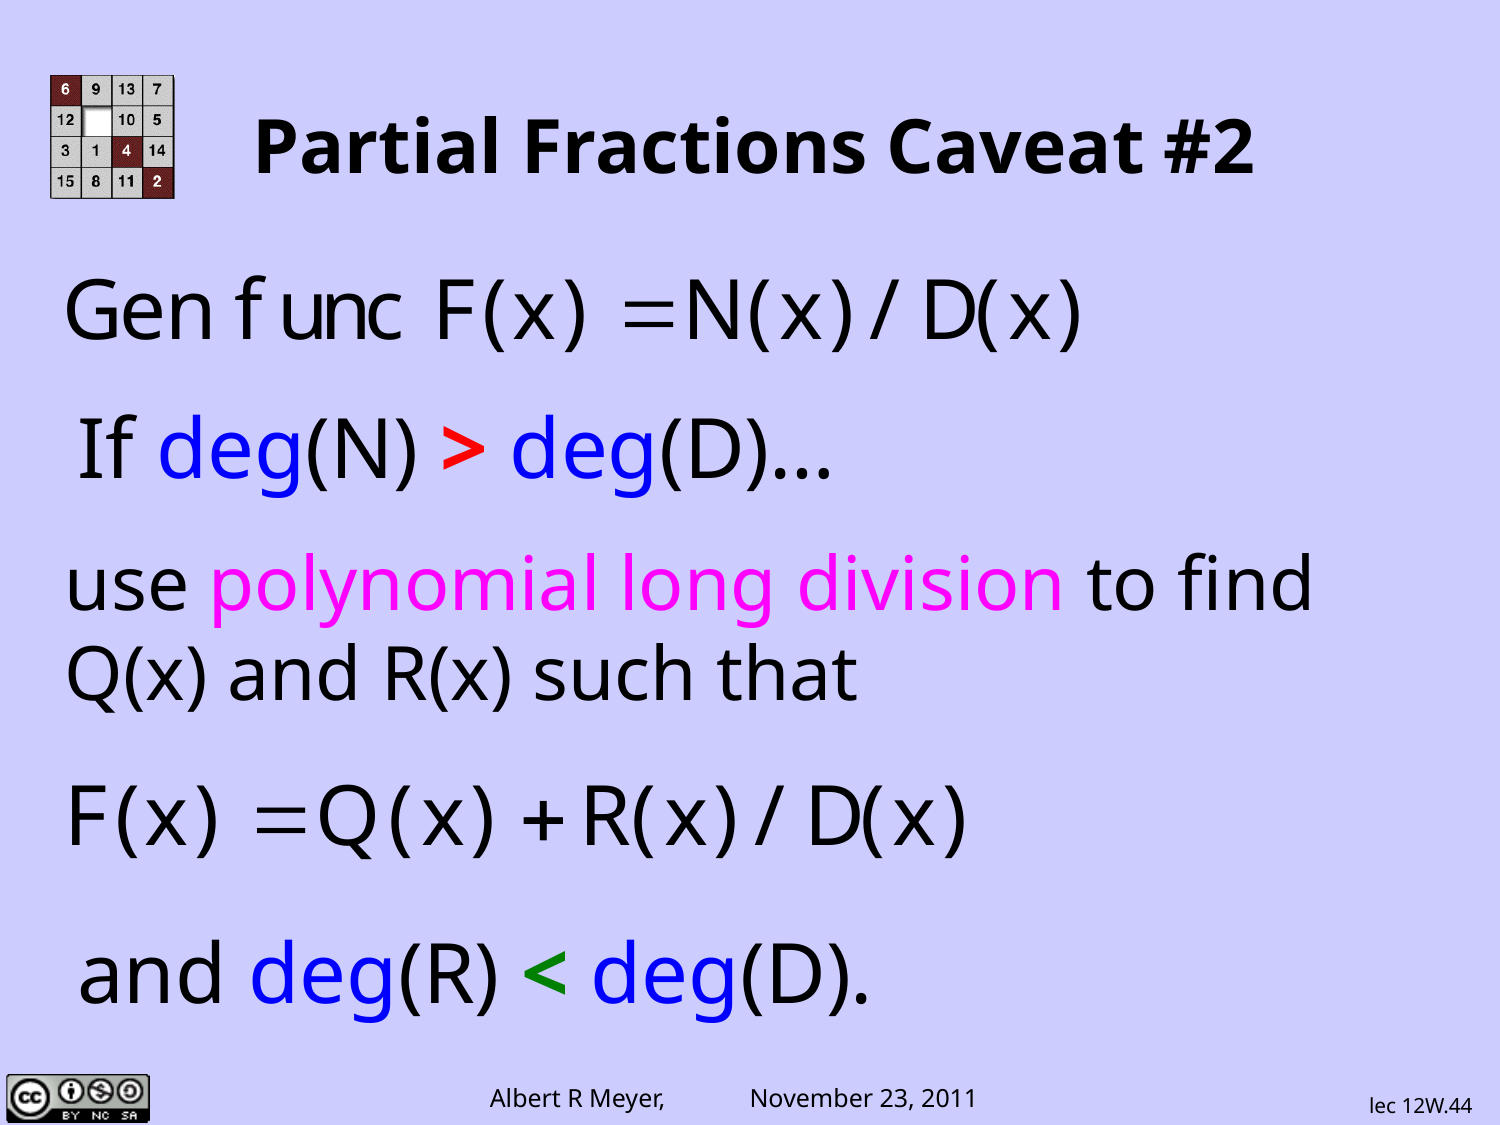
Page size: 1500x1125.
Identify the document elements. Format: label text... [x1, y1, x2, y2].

title Partial Fractions Caveat #2 [237, 49, 1476, 238]
text_box and deg(R) < deg(D). [62, 912, 1300, 1028]
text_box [62, 268, 1092, 363]
picture [6, 1074, 150, 1123]
text_box use polynomial long division to find Q(x) and R(x) such that [49, 528, 1413, 723]
text_box If deg(N) > deg(D)… [62, 387, 1150, 503]
picture [50, 75, 175, 199]
slide_number lec 12W.44 [1049, 1084, 1488, 1125]
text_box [66, 774, 976, 869]
